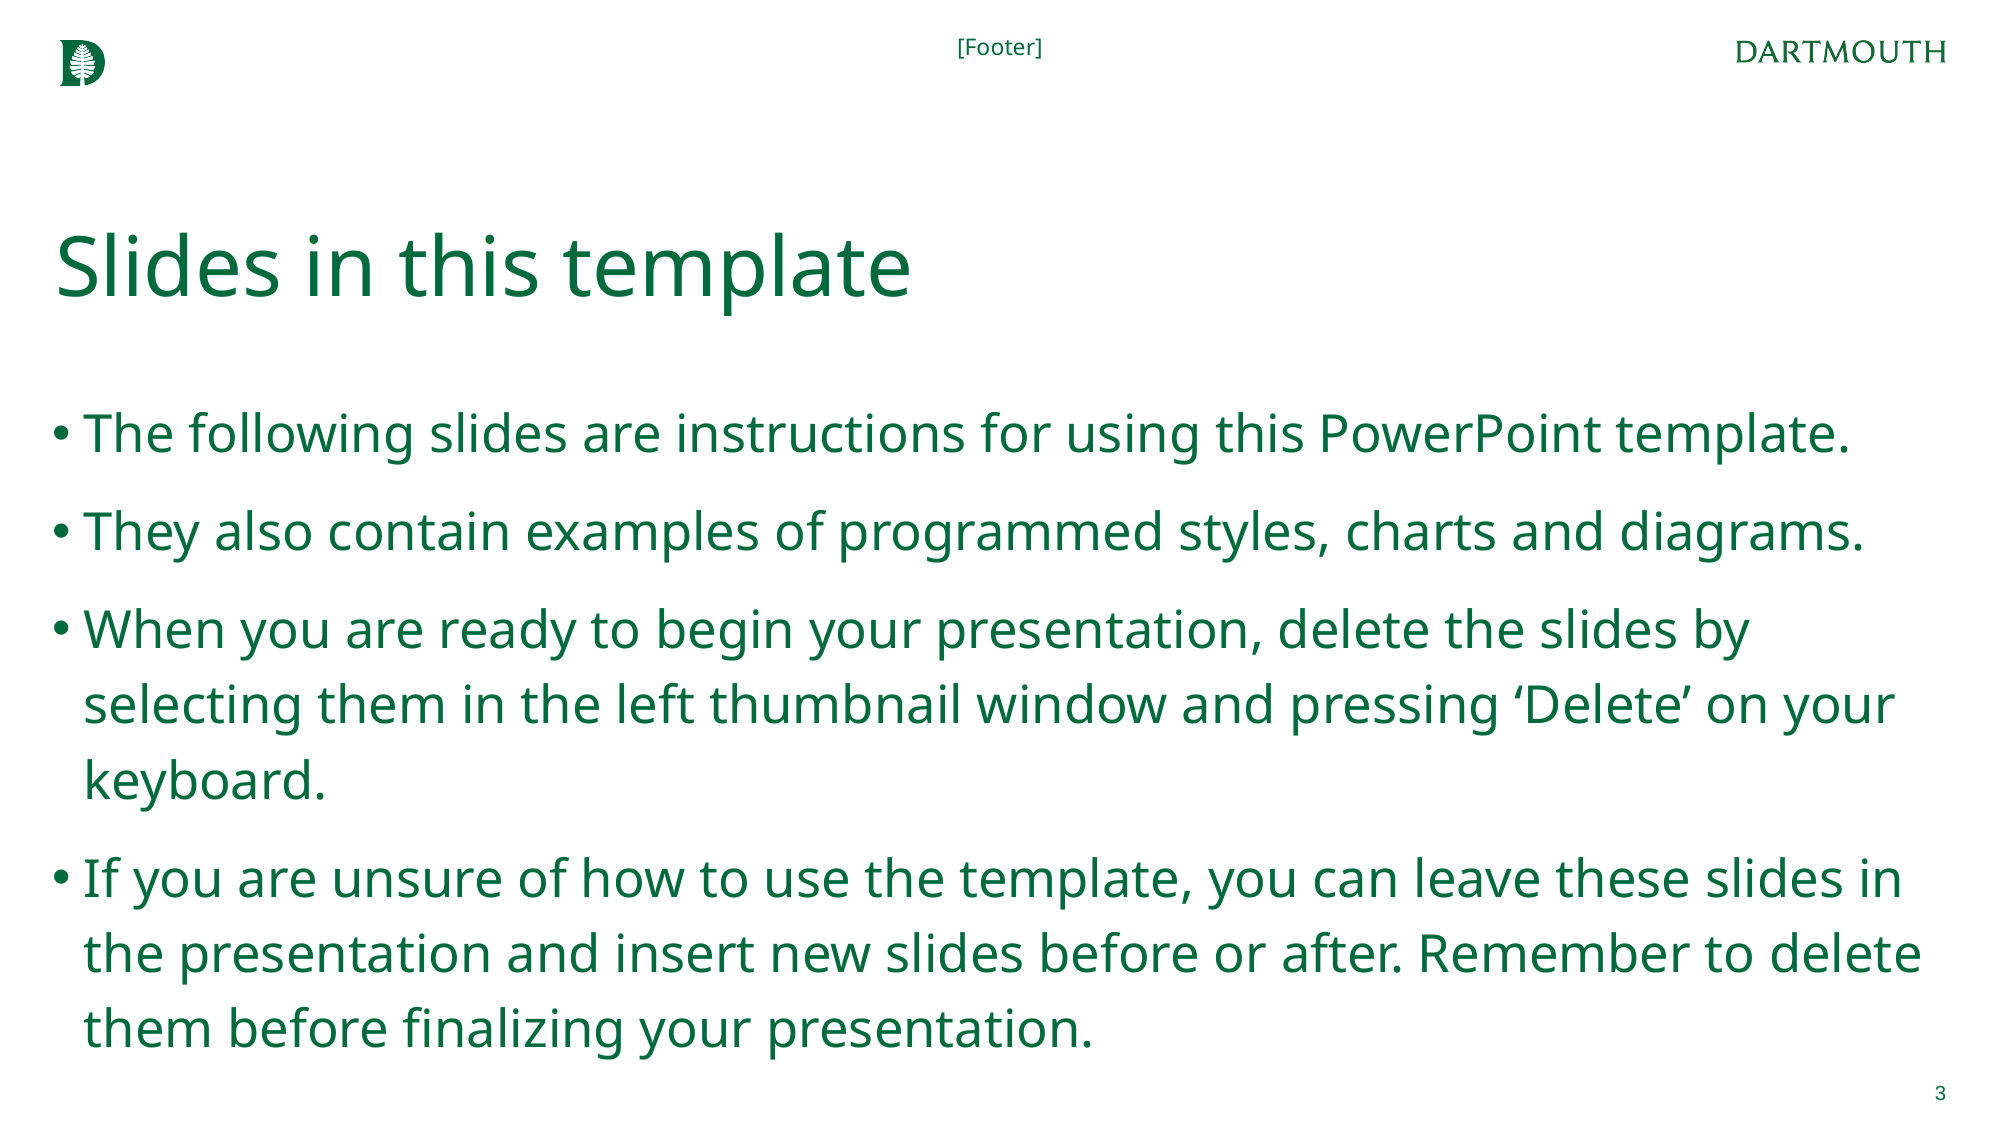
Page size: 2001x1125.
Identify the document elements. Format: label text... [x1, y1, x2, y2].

title Slides in this template [55, 228, 1950, 380]
footer [Footer] [390, 30, 1610, 66]
list The following slides are instructions for using this PowerPoint template. They also contain examples of programmed styles, charts and diagrams. When you are ready to begin your presentation, delete the slides by selecting them in the left thumbnail window and pressing ‘Delete’ on your keyboard. If you are unsure of how to use the template, you can leave these slides in the presentation and insert new slides before or after. Remember to delete them before finalizing your presentation. [52, 388, 1947, 1066]
picture [1735, 39, 1947, 64]
picture [60, 40, 105, 86]
slide_number 3 [1860, 1074, 1947, 1111]
